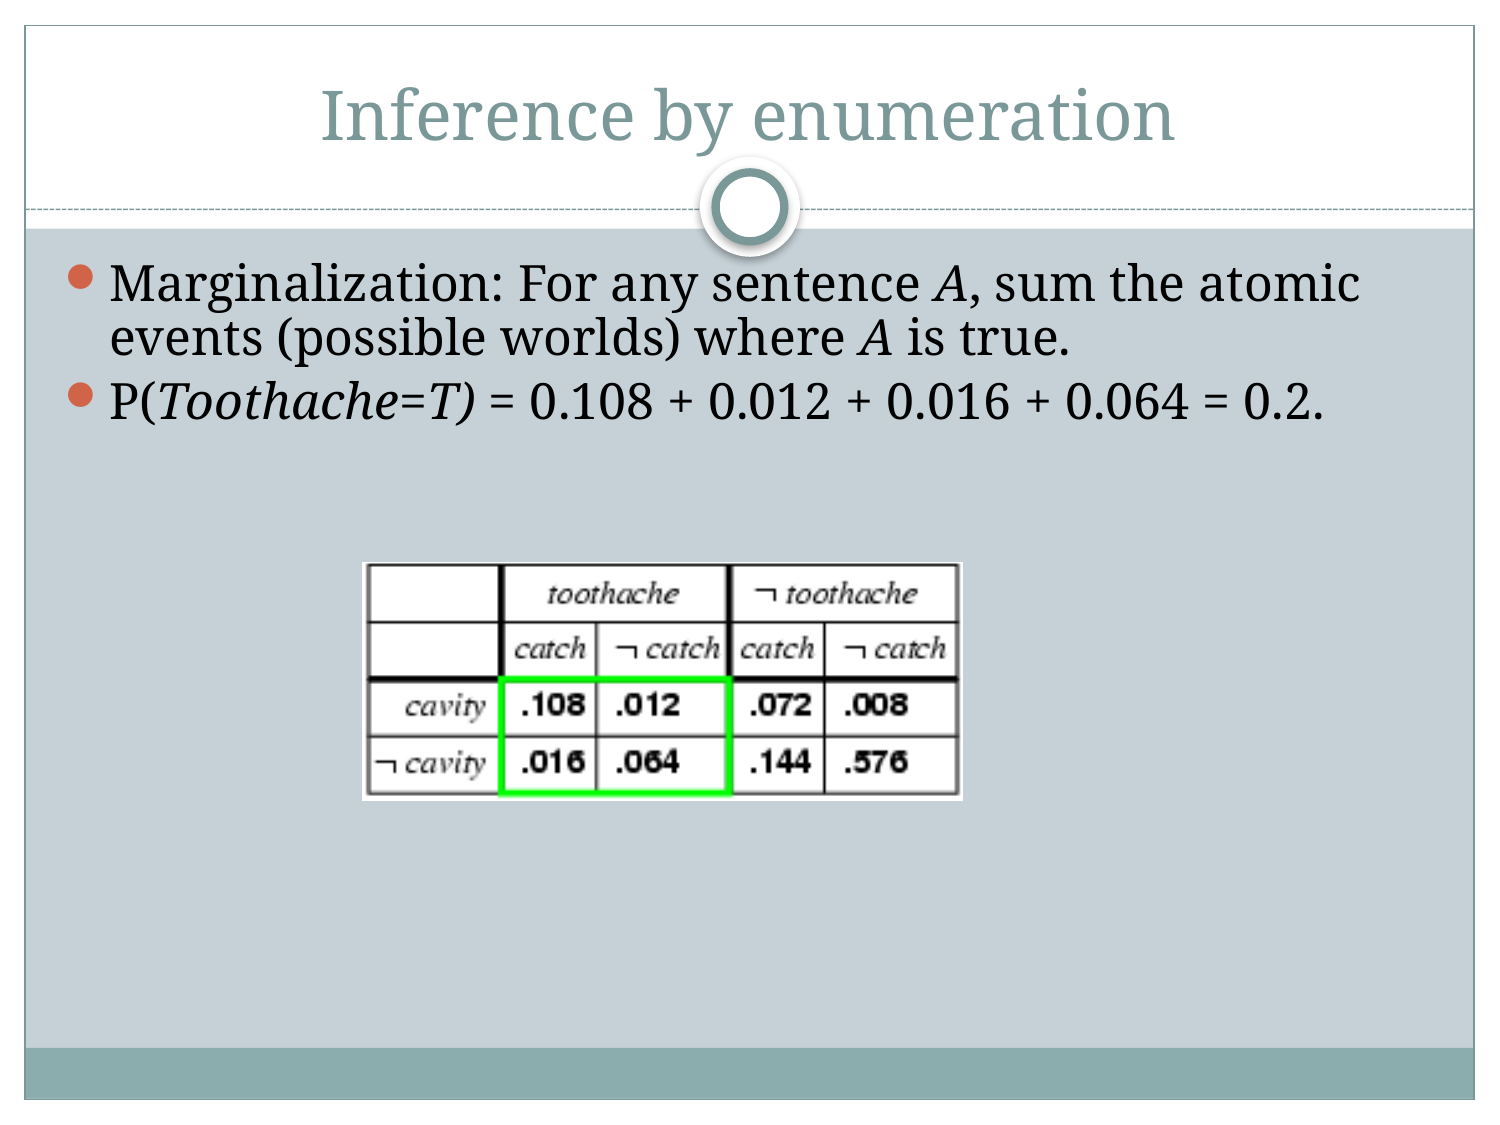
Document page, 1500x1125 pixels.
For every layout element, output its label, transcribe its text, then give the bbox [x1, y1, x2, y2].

picture [362, 562, 963, 801]
list Marginalization: For any sentence A, sum the atomic events (possible worlds) where A is true. P(Toothache=T) = 0.108 + 0.012 + 0.016 + 0.064 = 0.2. [49, 250, 1445, 563]
title Inference by enumeration [49, 37, 1450, 162]
